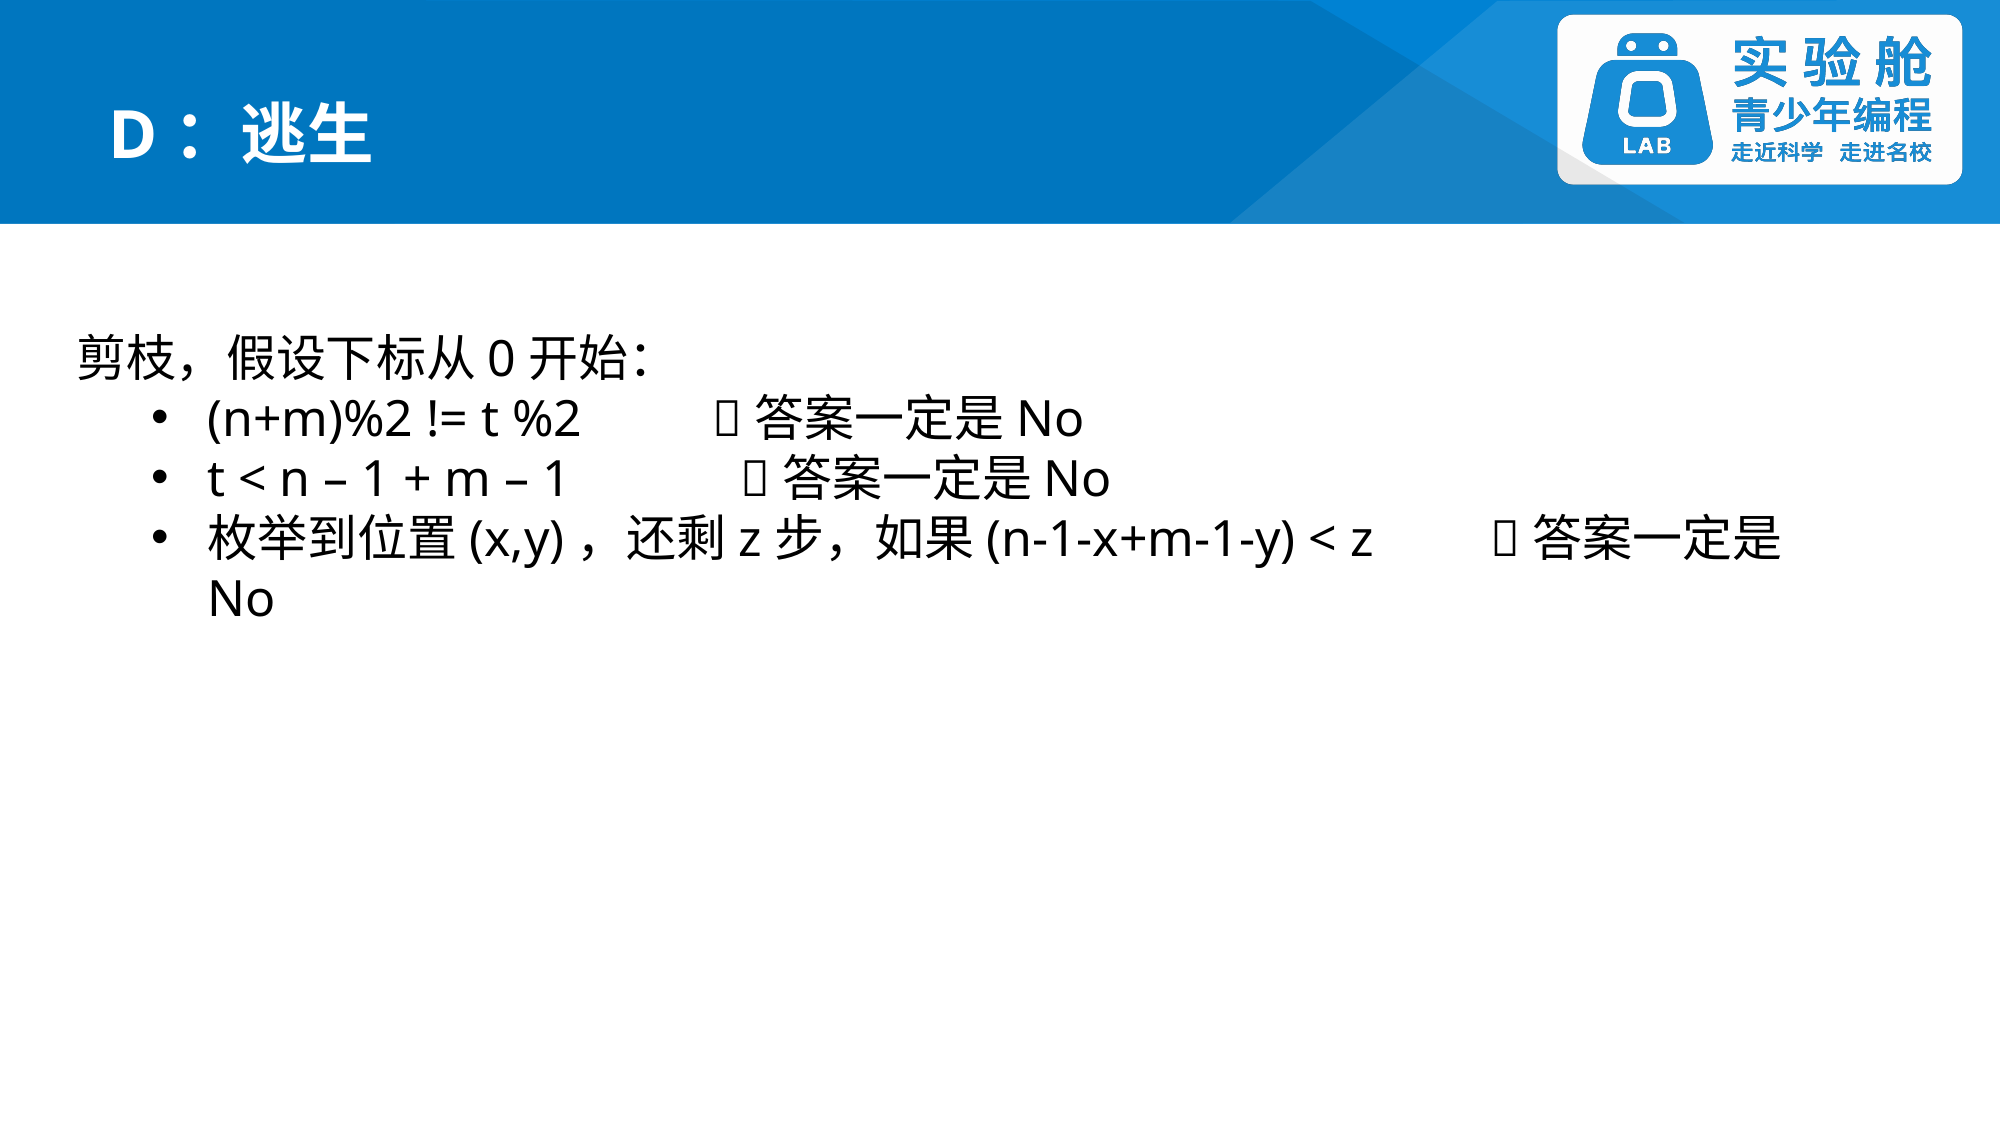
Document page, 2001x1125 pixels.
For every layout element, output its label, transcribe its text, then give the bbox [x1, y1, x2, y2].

text_box 剪枝，假设下标从0开始： (n+m)%2 != t %2 答案一定是No t < n – 1 + m – 1 答案一定是No 枚举到位置(x,y)，还剩z步，如果(n-1-x+m-1-y) < z 答案一定是No [61, 318, 1854, 634]
list D：逃生 [93, 93, 1907, 186]
